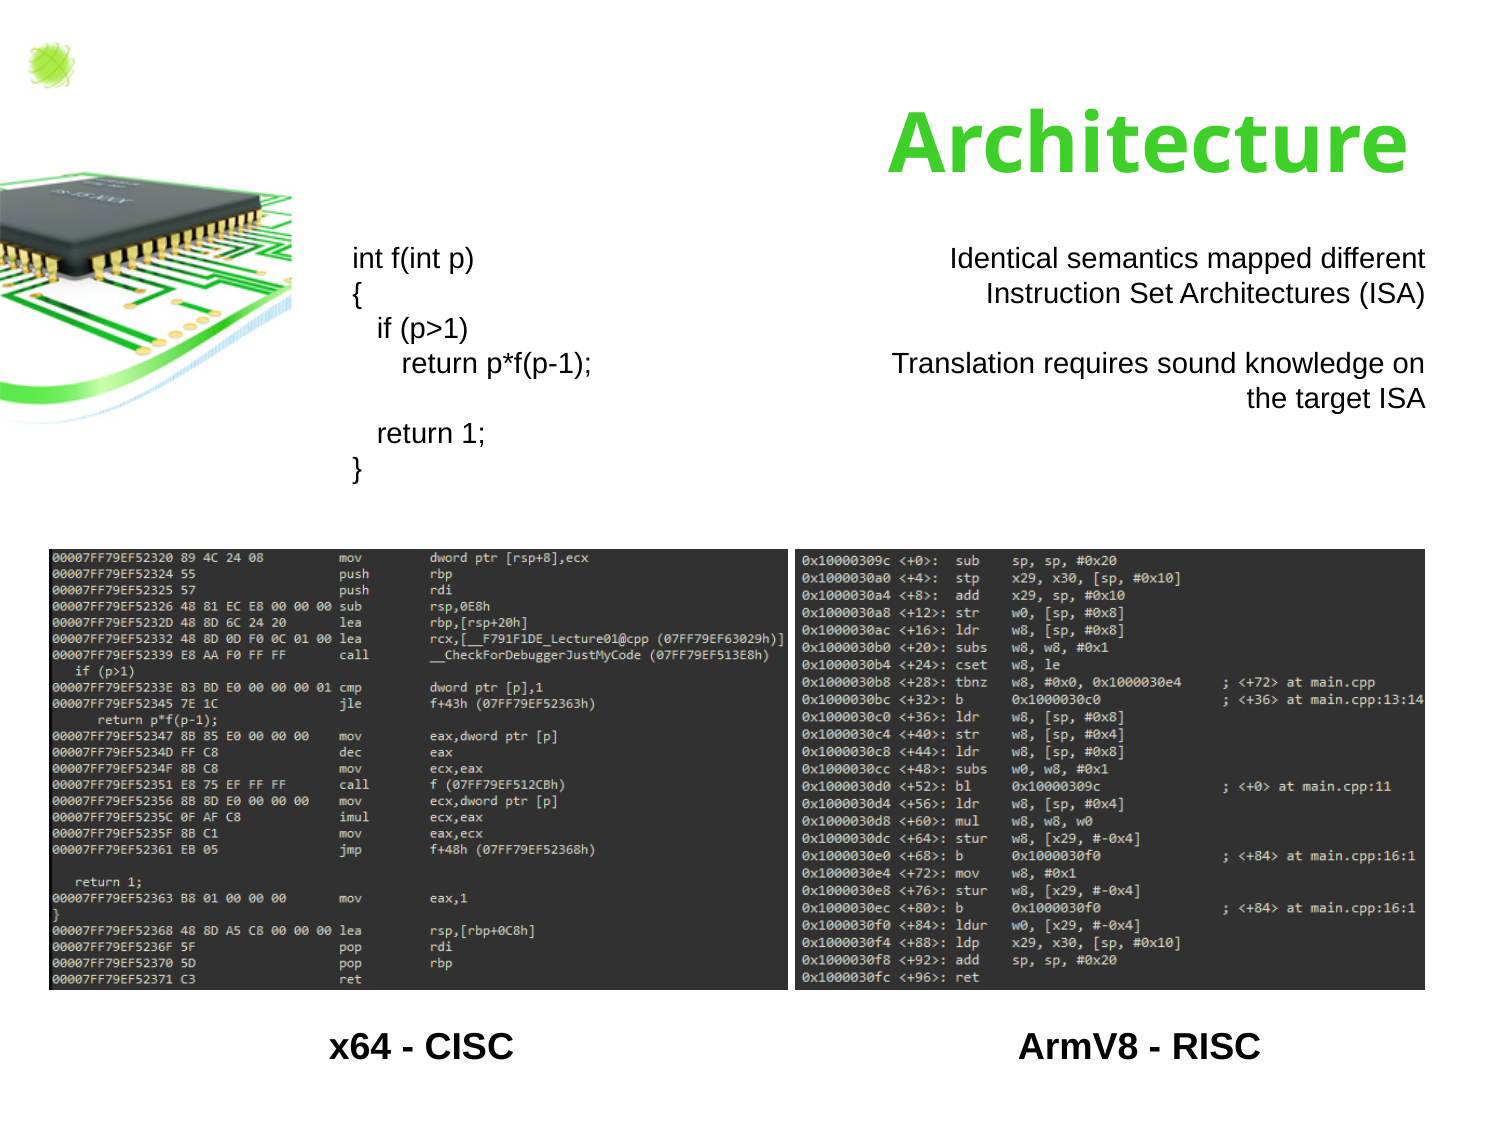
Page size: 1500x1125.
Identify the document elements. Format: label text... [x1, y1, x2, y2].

text_box int f(int p) { if (p>1) return p*f(p-1); return 1; } [337, 232, 857, 492]
title Architecture [312, 45, 1425, 233]
text_box Identical semantics mapped different Instruction Set Architectures (ISA) Translation requires sound knowledge on the target ISA [840, 232, 1441, 423]
text_box ArmV8 - RISC [1003, 1014, 1277, 1074]
text_box x64 - CISC [314, 1014, 530, 1074]
picture [0, 0, 1500, 1125]
